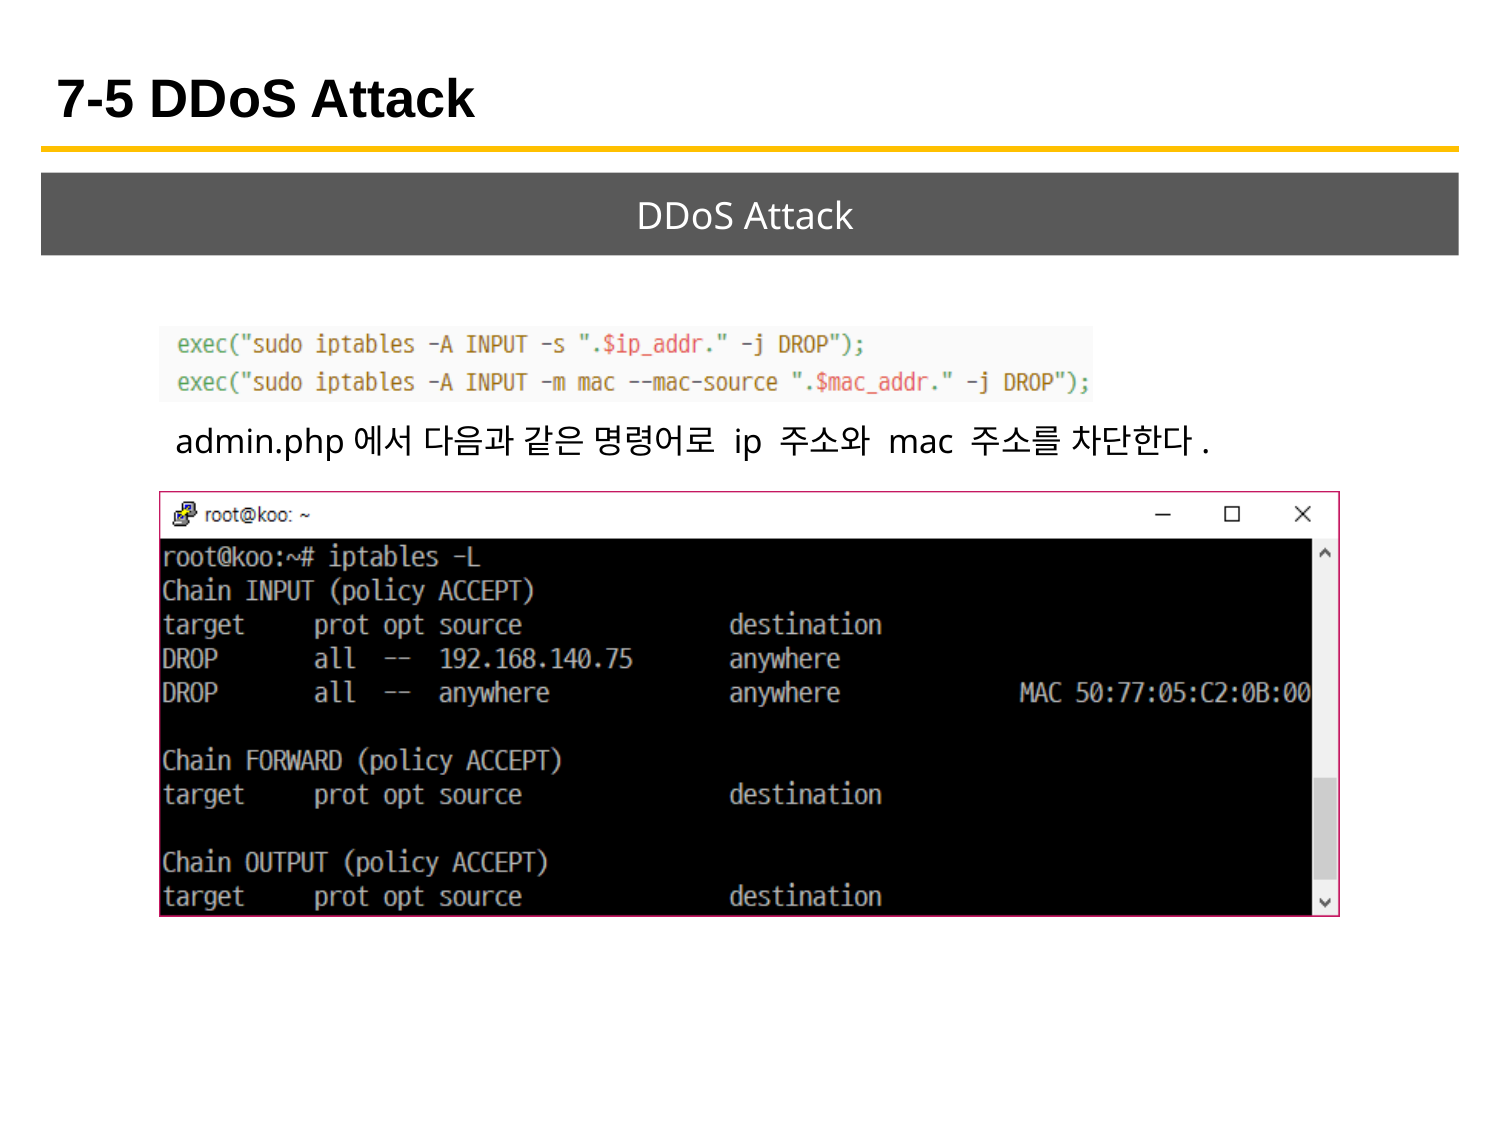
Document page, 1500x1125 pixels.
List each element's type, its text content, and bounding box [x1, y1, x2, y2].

picture [159, 491, 1340, 917]
text_box 7-5 DDoS Attack [41, 42, 1459, 148]
picture [159, 325, 1093, 402]
text_box DDoS Attack [39, 171, 1461, 257]
text_box admin.php에서 다음과 같은 명령어로 ip 주소와 mac 주소를 차단한다. [160, 412, 1341, 468]
